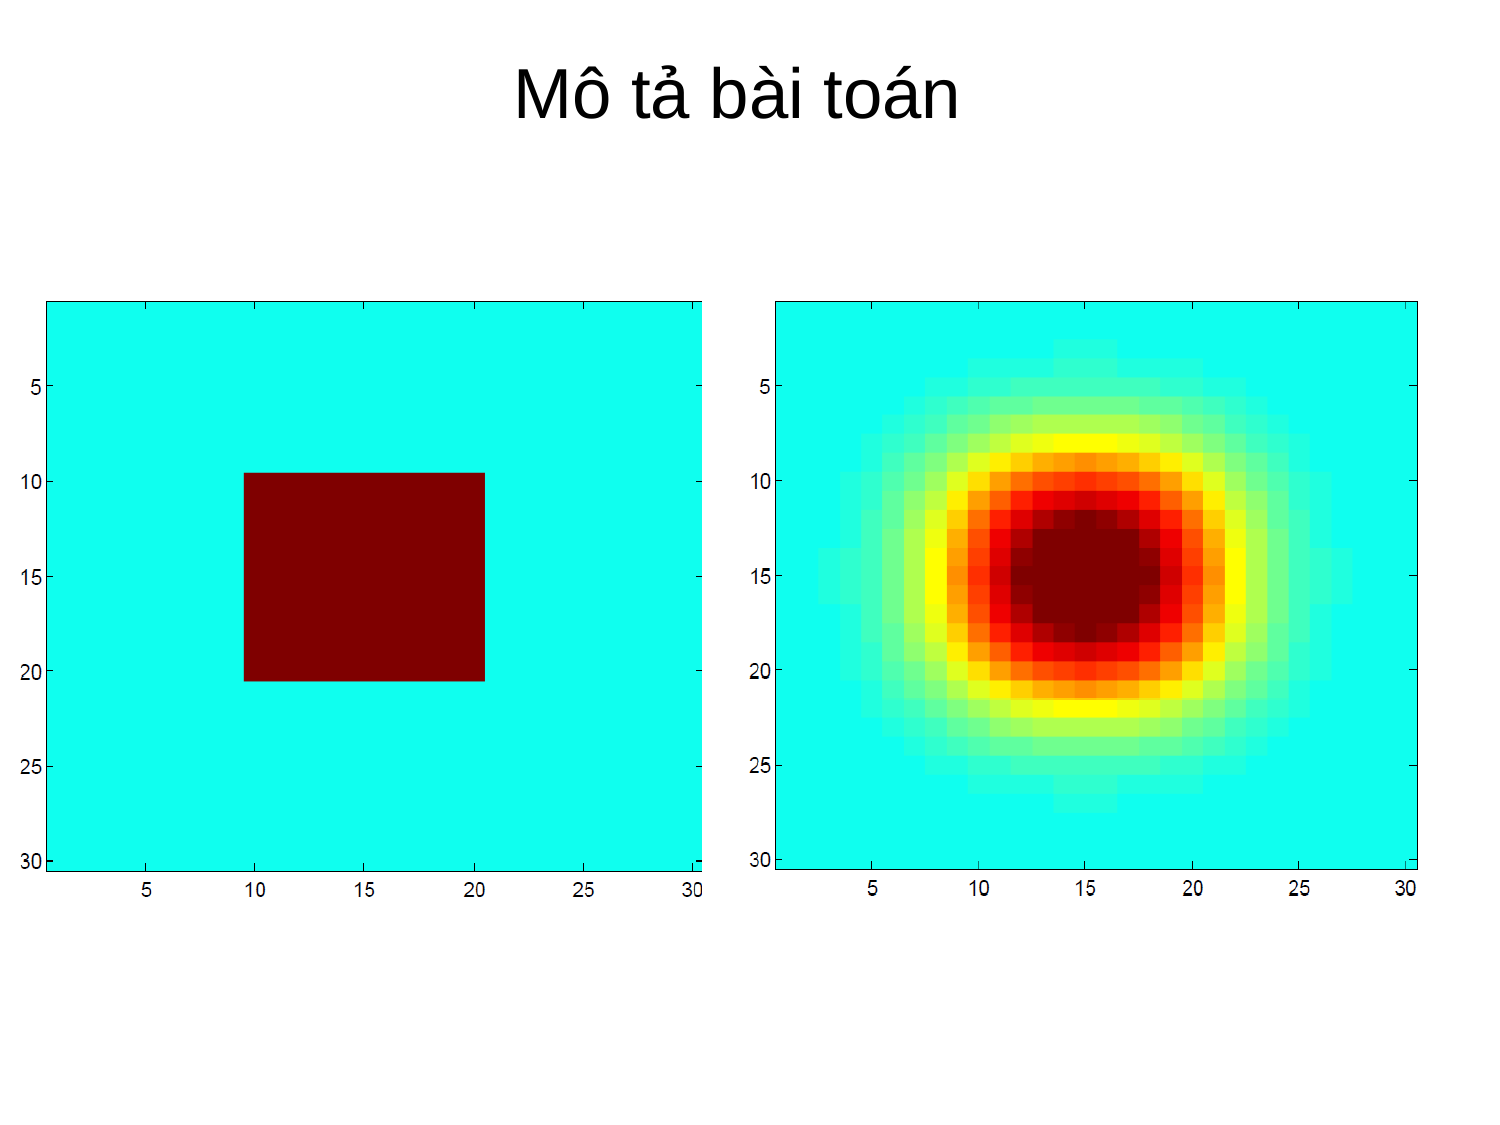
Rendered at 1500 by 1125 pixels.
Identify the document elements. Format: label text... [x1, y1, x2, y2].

picture [0, 287, 1476, 938]
text_box Mô tả bài toán [62, 24, 1413, 155]
